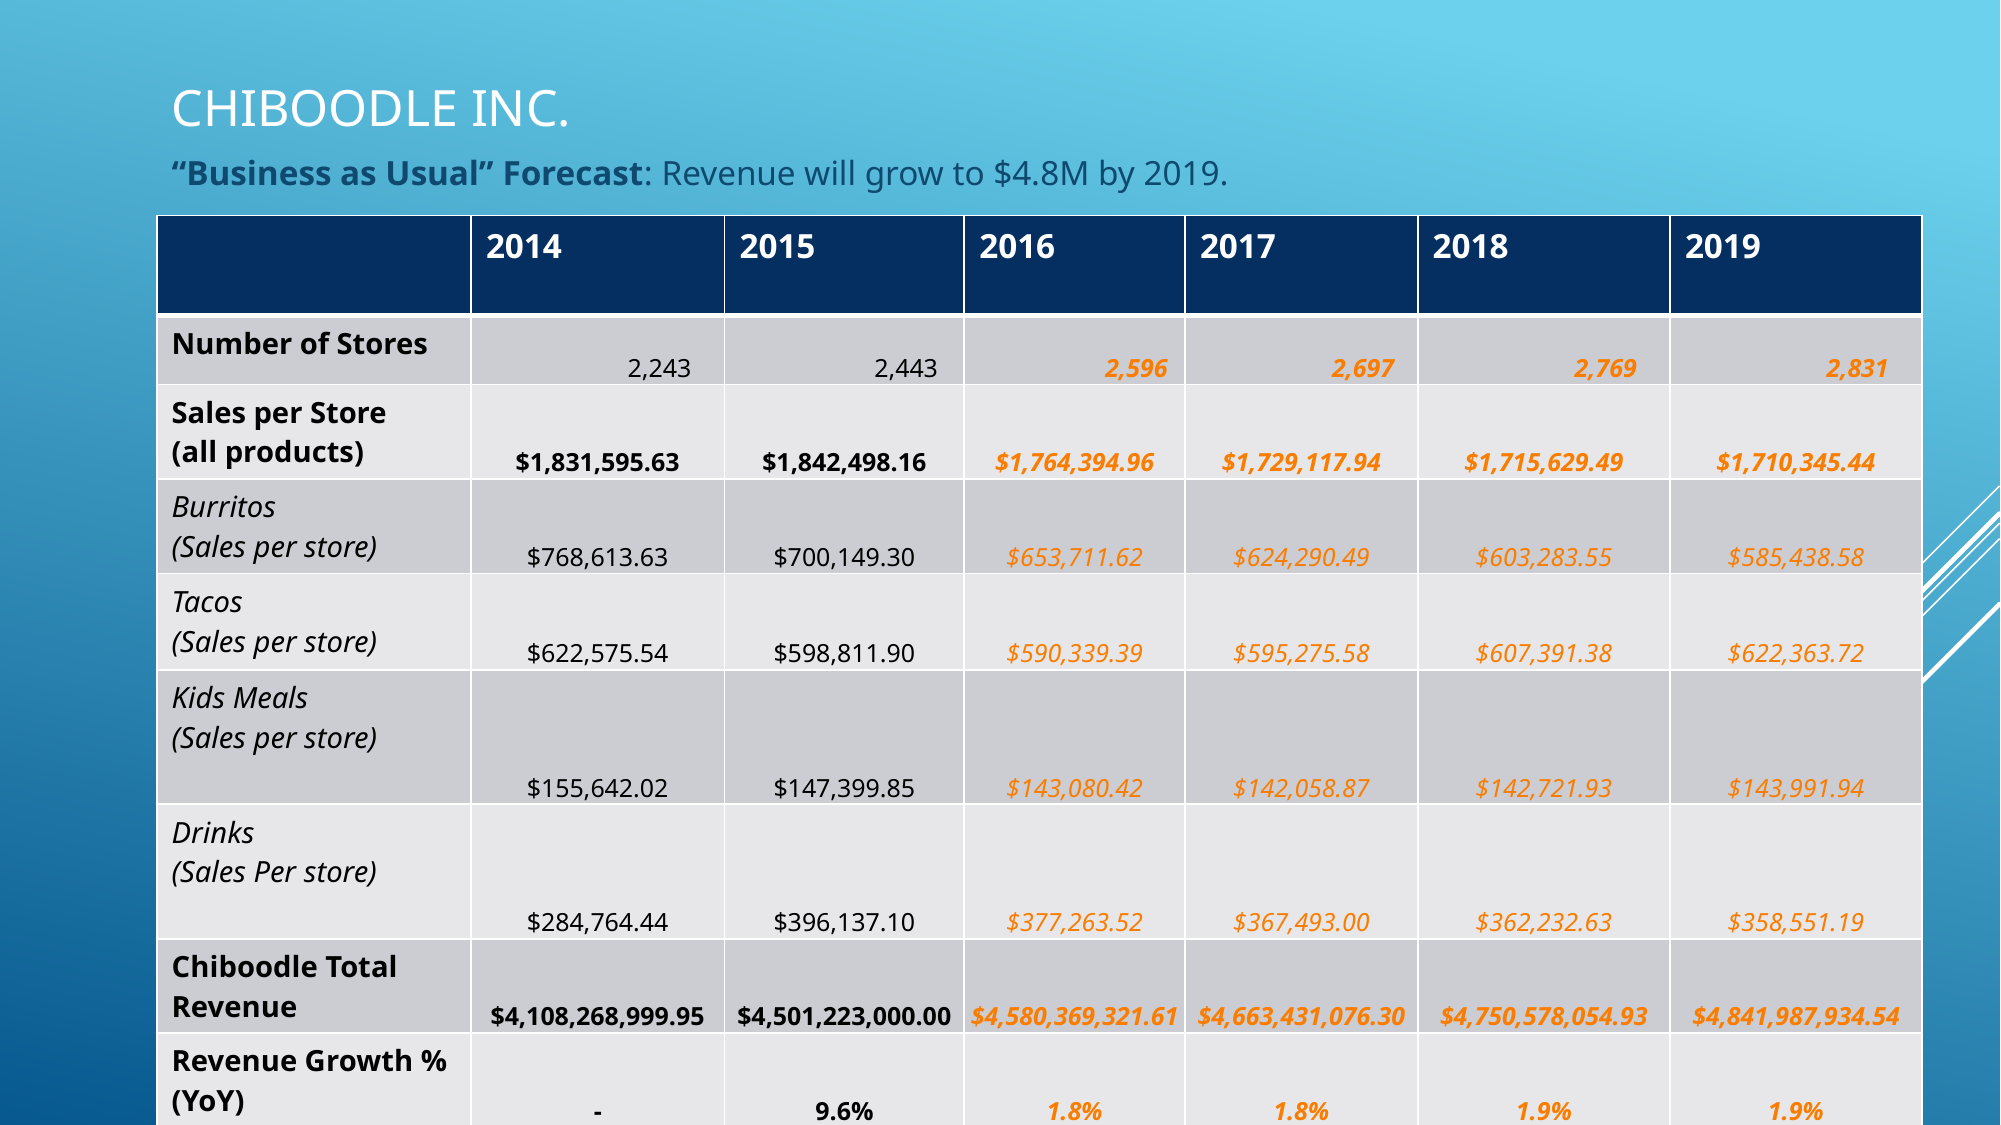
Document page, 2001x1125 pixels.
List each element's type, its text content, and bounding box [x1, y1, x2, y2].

table_cell $143,991.94 [1671, 671, 1921, 803]
table_cell $142,721.93 [1419, 671, 1669, 803]
table_cell $1,842,498.16 [725, 385, 963, 478]
table_cell 2,769 [1419, 318, 1669, 384]
table_cell $768,613.63 [472, 480, 724, 573]
table_cell 2,596 [965, 318, 1184, 384]
table_cell $147,399.85 [725, 671, 963, 803]
table_cell $1,729,117.94 [1186, 385, 1417, 478]
table_cell Sales per Store (all products) [158, 385, 470, 478]
table_cell 1.8% [1186, 1034, 1417, 1125]
table_header 2016 [965, 216, 1184, 313]
table_cell $4,750,578,054.93 [1419, 940, 1669, 1032]
table_cell $595,275.58 [1186, 574, 1417, 669]
table_cell Burritos (Sales per store) [158, 480, 470, 573]
table_header 2018 [1419, 216, 1669, 313]
table_cell $598,811.90 [725, 574, 963, 669]
list “Business as Usual” Forecast: Revenue will grow to $4.8M by 2019. [156, 144, 1763, 201]
table_cell Revenue Growth % (YoY) [158, 1034, 470, 1125]
table_cell $367,493.00 [1186, 805, 1417, 938]
table_cell $622,363.72 [1671, 574, 1921, 669]
table_cell Chiboodle Total Revenue [158, 940, 470, 1032]
table_cell $700,149.30 [725, 480, 963, 573]
table_cell $653,711.62 [965, 480, 1184, 573]
table_header 2015 [725, 216, 963, 313]
table_cell $1,715,629.49 [1419, 385, 1669, 478]
table_cell - [472, 1034, 724, 1125]
table_cell $284,764.44 [472, 805, 724, 938]
table_cell $4,108,268,999.95 [472, 940, 724, 1032]
table_header 2017 [1186, 216, 1417, 313]
table_cell Drinks (Sales Per store) [158, 805, 470, 938]
table_cell 1.9% [1419, 1034, 1669, 1125]
table_cell 2,243 [472, 318, 724, 384]
table_cell 9.6% [725, 1034, 963, 1125]
table_cell $358,551.19 [1671, 805, 1921, 938]
table_cell 1.9% [1671, 1034, 1921, 1125]
table_cell $362,232.63 [1419, 805, 1669, 938]
title Chiboodle Inc. [156, 37, 757, 144]
table_cell 2,697 [1186, 318, 1417, 384]
table_cell 2,443 [725, 318, 963, 384]
table_cell $1,764,394.96 [965, 385, 1184, 478]
table_cell $585,438.58 [1671, 480, 1921, 573]
table_header 2019 [1671, 216, 1921, 313]
table_cell $4,663,431,076.30 [1186, 940, 1417, 1032]
table_cell $155,642.02 [472, 671, 724, 803]
table_cell $1,710,345.44 [1671, 385, 1921, 478]
table_cell $396,137.10 [725, 805, 963, 938]
table_cell $4,580,369,321.61 [965, 940, 1184, 1032]
table_cell Kids Meals (Sales per store) [158, 671, 470, 803]
table_cell $607,391.38 [1419, 574, 1669, 669]
table_cell $4,501,223,000.00 [725, 940, 963, 1032]
table_cell $1,831,595.63 [472, 385, 724, 478]
table_cell $4,841,987,934.54 [1671, 940, 1921, 1032]
table_cell $622,575.54 [472, 574, 724, 669]
table_cell $624,290.49 [1186, 480, 1417, 573]
table_cell $143,080.42 [965, 671, 1184, 803]
table_cell $590,339.39 [965, 574, 1184, 669]
table_cell Number of Stores [158, 318, 470, 384]
table_cell 1.8% [965, 1034, 1184, 1125]
table_cell $377,263.52 [965, 805, 1184, 938]
table_cell $603,283.55 [1419, 480, 1669, 573]
table_cell $142,058.87 [1186, 671, 1417, 803]
table_header [158, 216, 470, 313]
table_header 2014 [472, 216, 724, 313]
table_cell Tacos (Sales per store) [158, 574, 470, 669]
table_cell 2,831 [1671, 318, 1921, 384]
